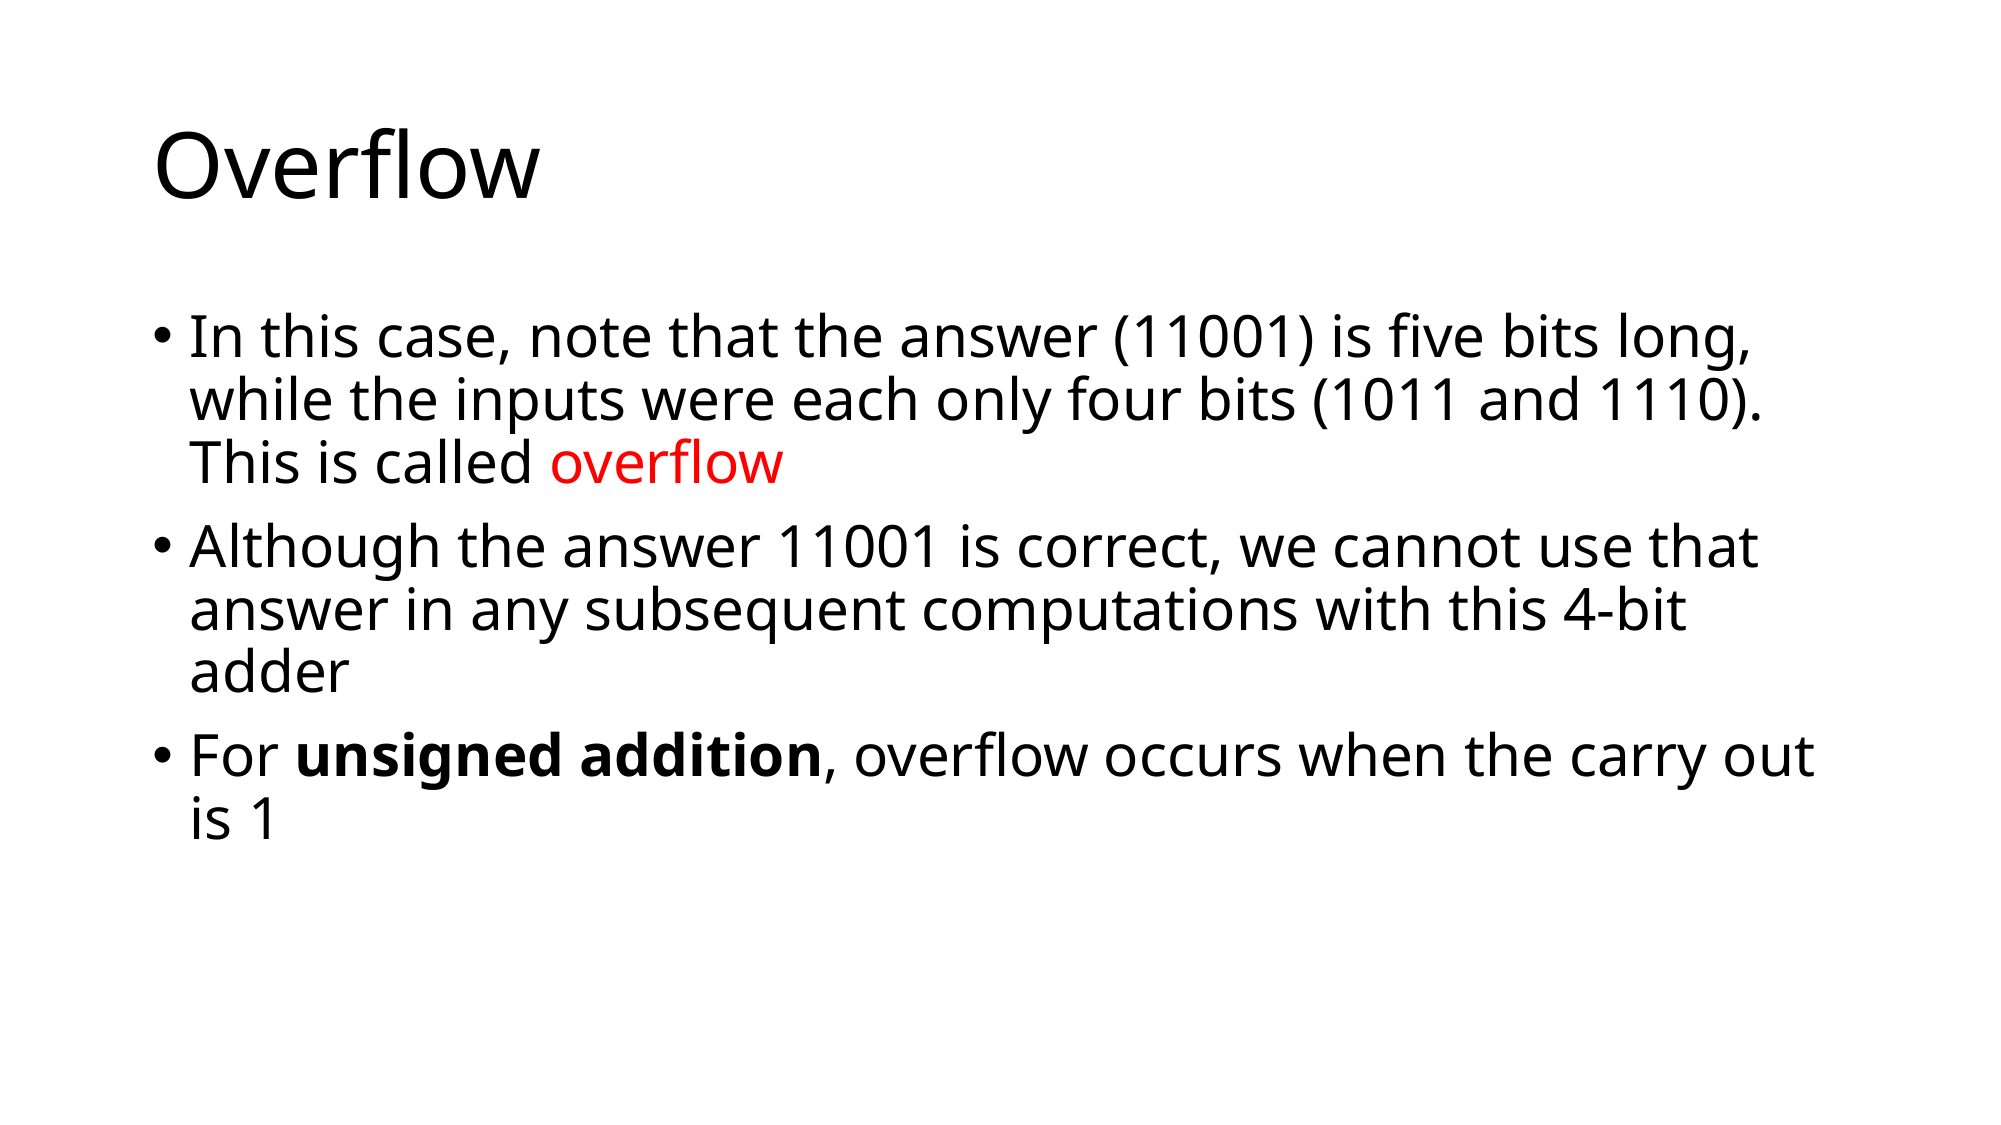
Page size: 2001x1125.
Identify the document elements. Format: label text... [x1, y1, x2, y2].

title Overflow [137, 59, 1863, 278]
list In this case, note that the answer (11001) is five bits long, while the inputs were each only four bits (1011 and 1110). This is called overflow Although the answer 11001 is correct, we cannot use that answer in any subsequent computations with this 4-bit adder For unsigned addition, overflow occurs when the carry out is 1 [137, 299, 1863, 1014]
